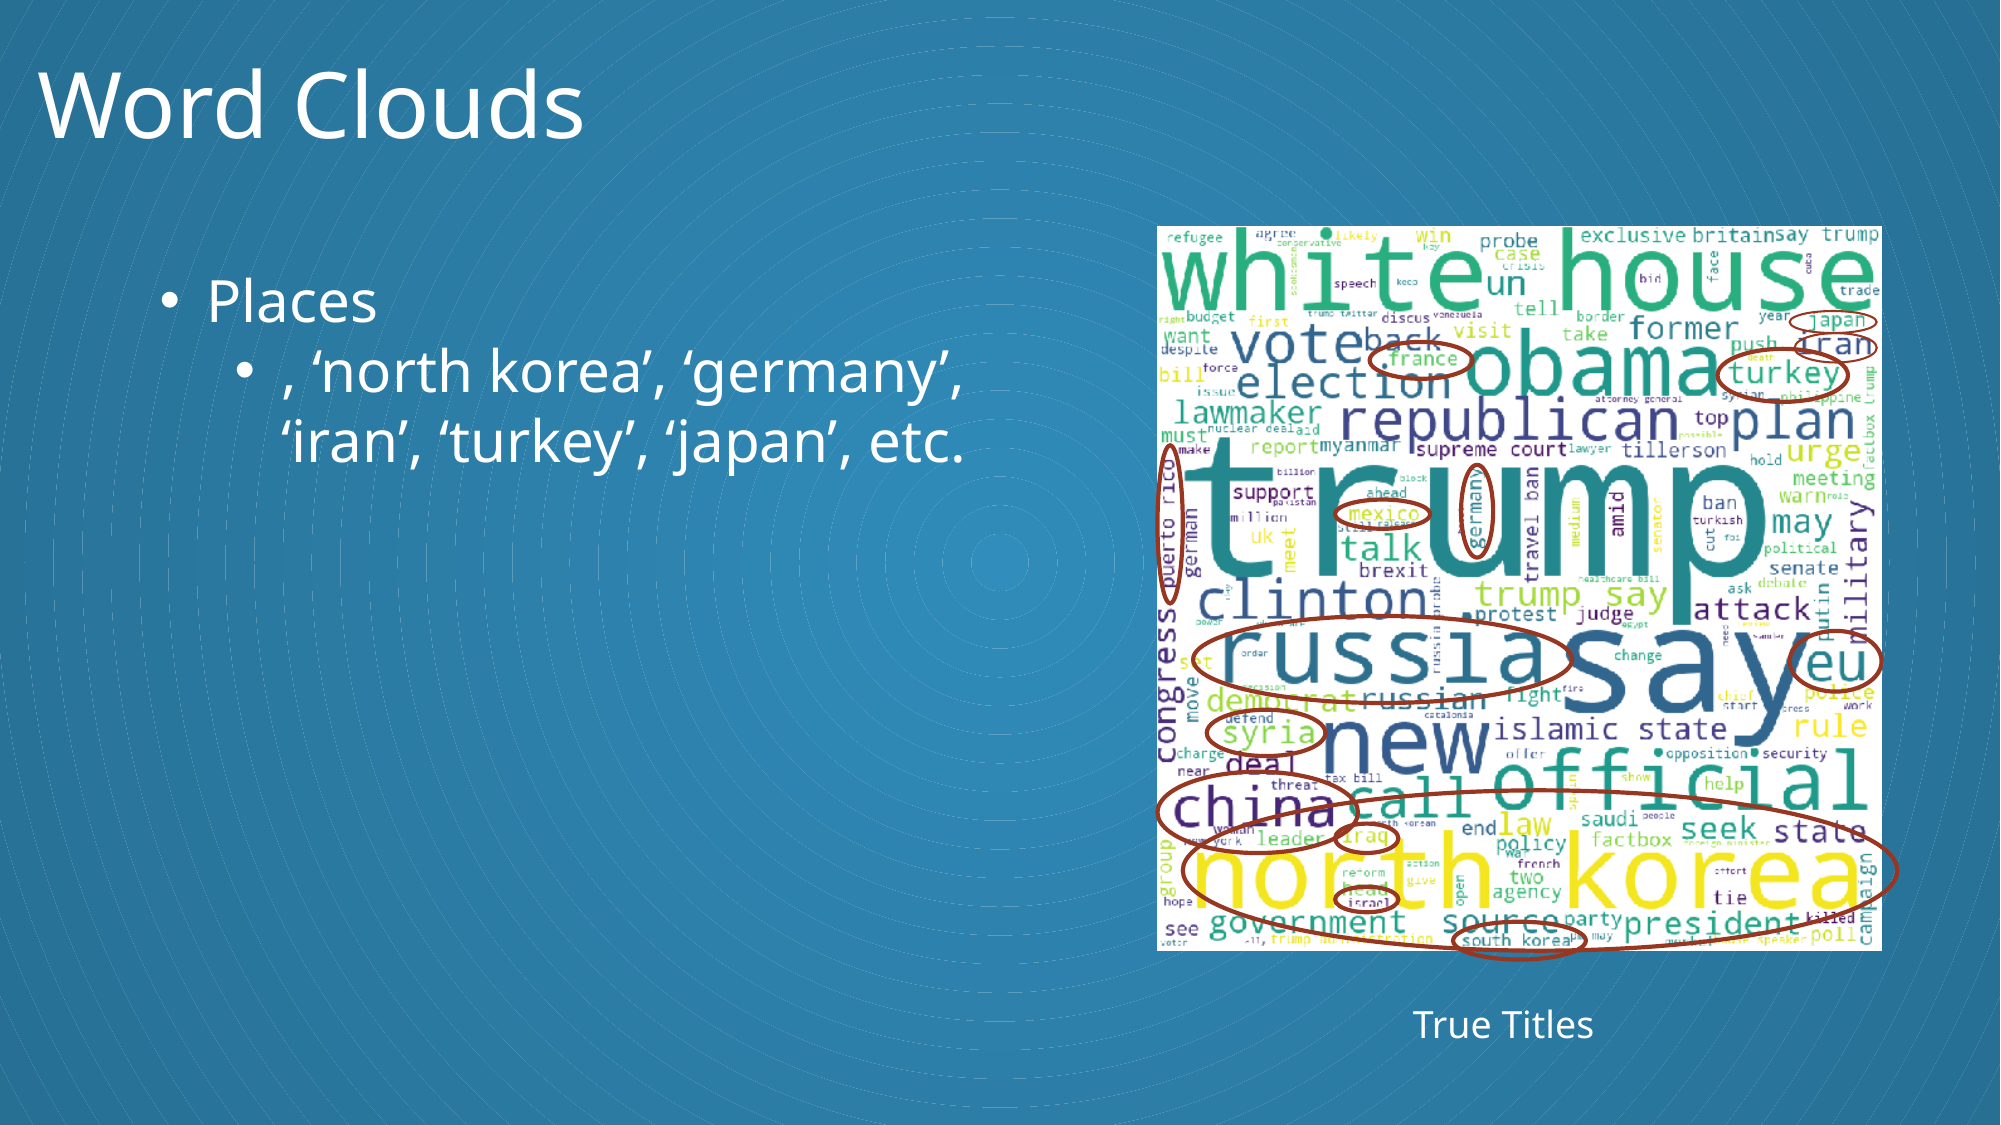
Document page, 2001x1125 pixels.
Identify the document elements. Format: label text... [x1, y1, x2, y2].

text_box Places , ‘north korea’, ‘germany’, ‘iran’, ‘turkey’, ‘japan’, etc. [144, 256, 1061, 527]
text_box [1882, 845, 1899, 895]
text_box [1461, 951, 1578, 961]
title Word Clouds [22, 0, 1748, 218]
text_box True Titles [1398, 993, 1882, 1053]
picture [1157, 226, 1882, 951]
